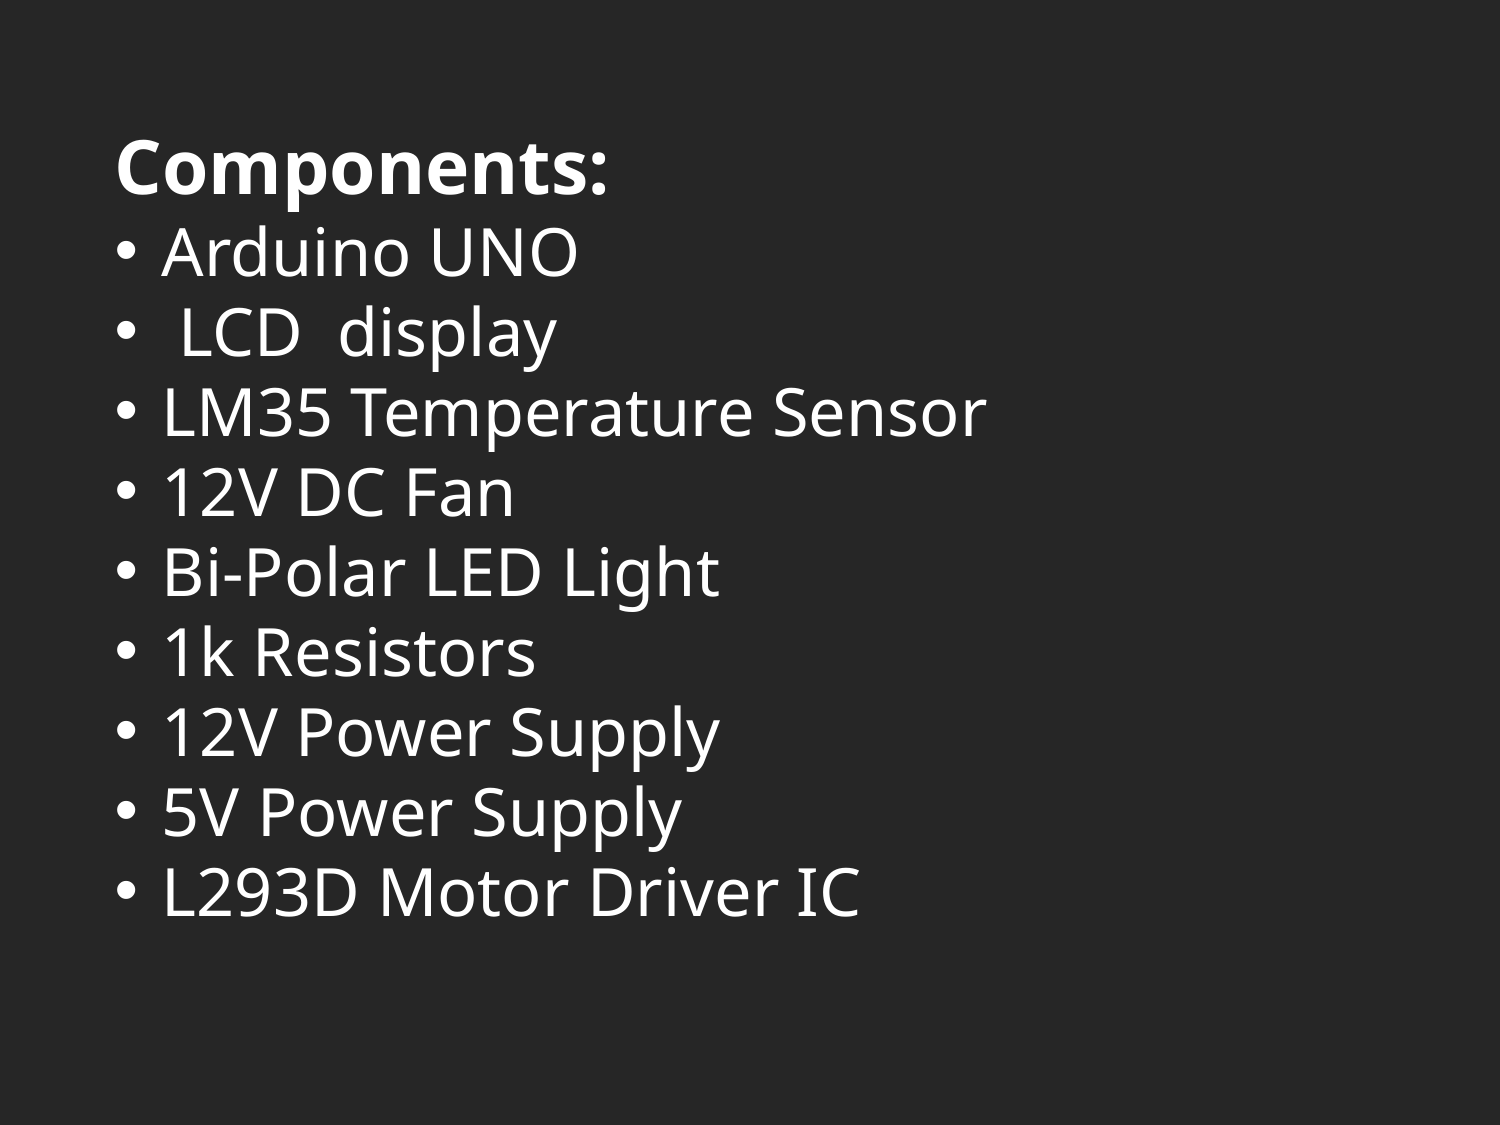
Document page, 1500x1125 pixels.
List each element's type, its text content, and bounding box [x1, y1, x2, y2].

text_box Components: Arduino UNO LCD display LM35 Temperature Sensor 12V DC Fan Bi-Polar LED Light 1k Resistors 12V Power Supply 5V Power Supply L293D Motor Driver IC [99, 112, 1288, 937]
